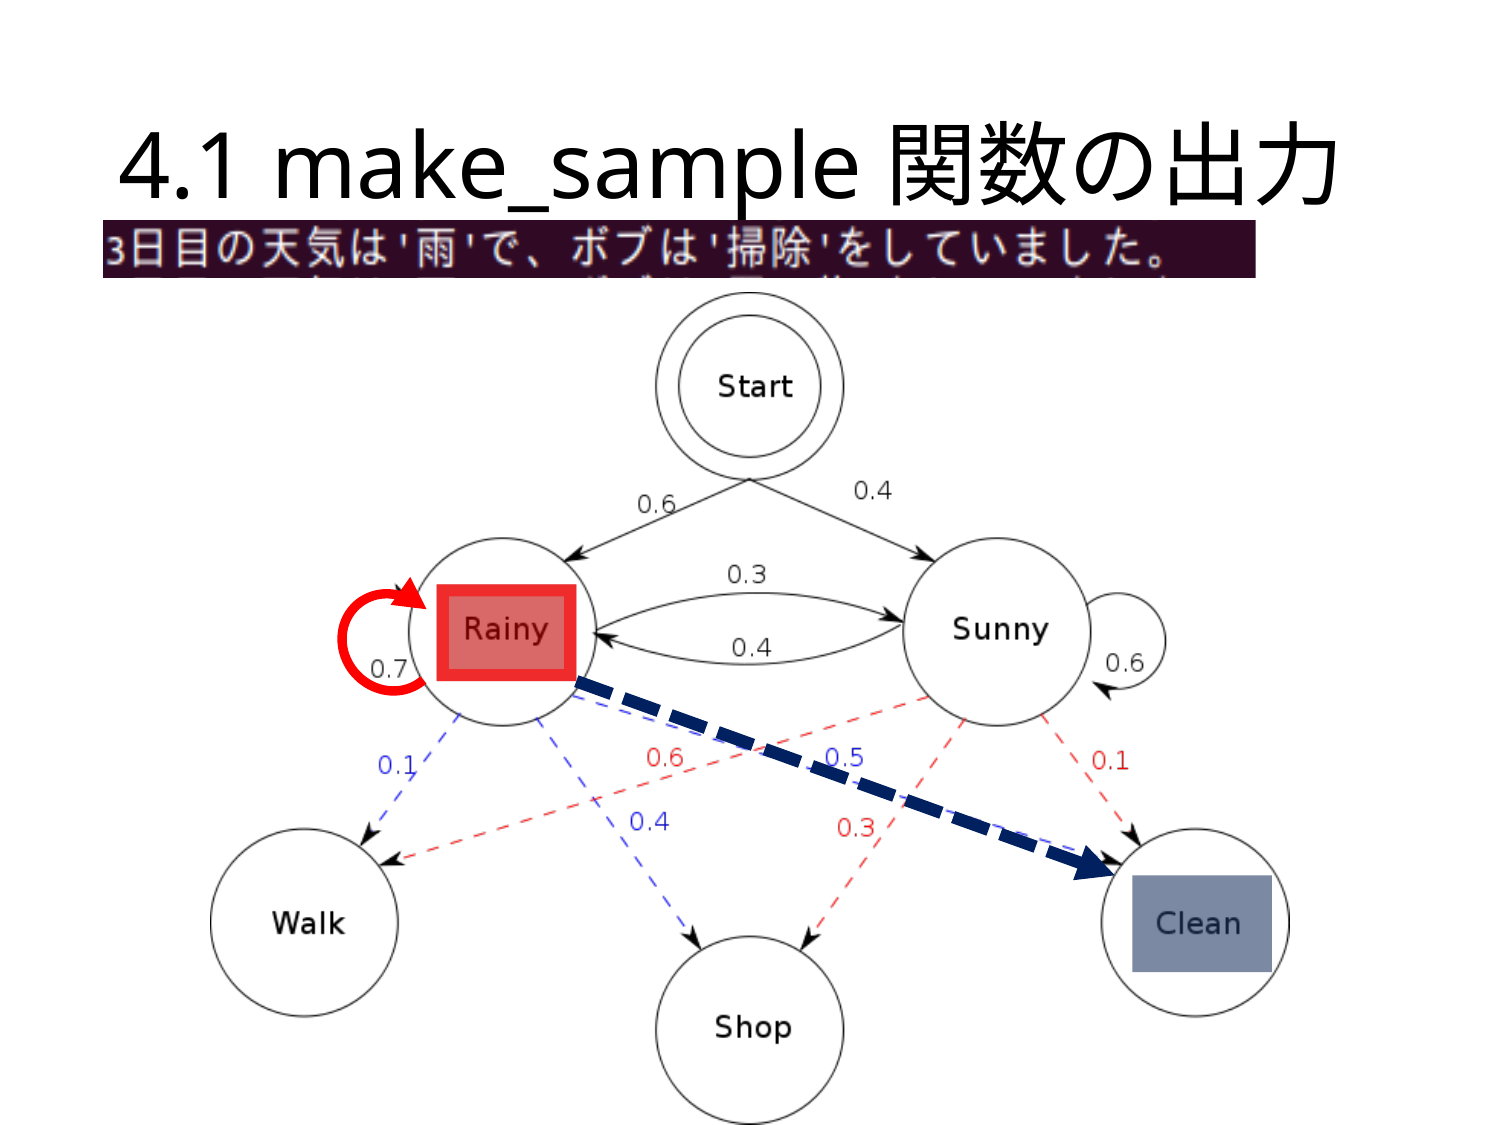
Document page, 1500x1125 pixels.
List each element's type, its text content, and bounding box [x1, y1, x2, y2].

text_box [343, 584, 437, 693]
picture [103, 220, 1256, 278]
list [210, 292, 1290, 1125]
title 4.1 make_sample関数の出力 [103, 59, 1397, 278]
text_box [576, 681, 1115, 876]
